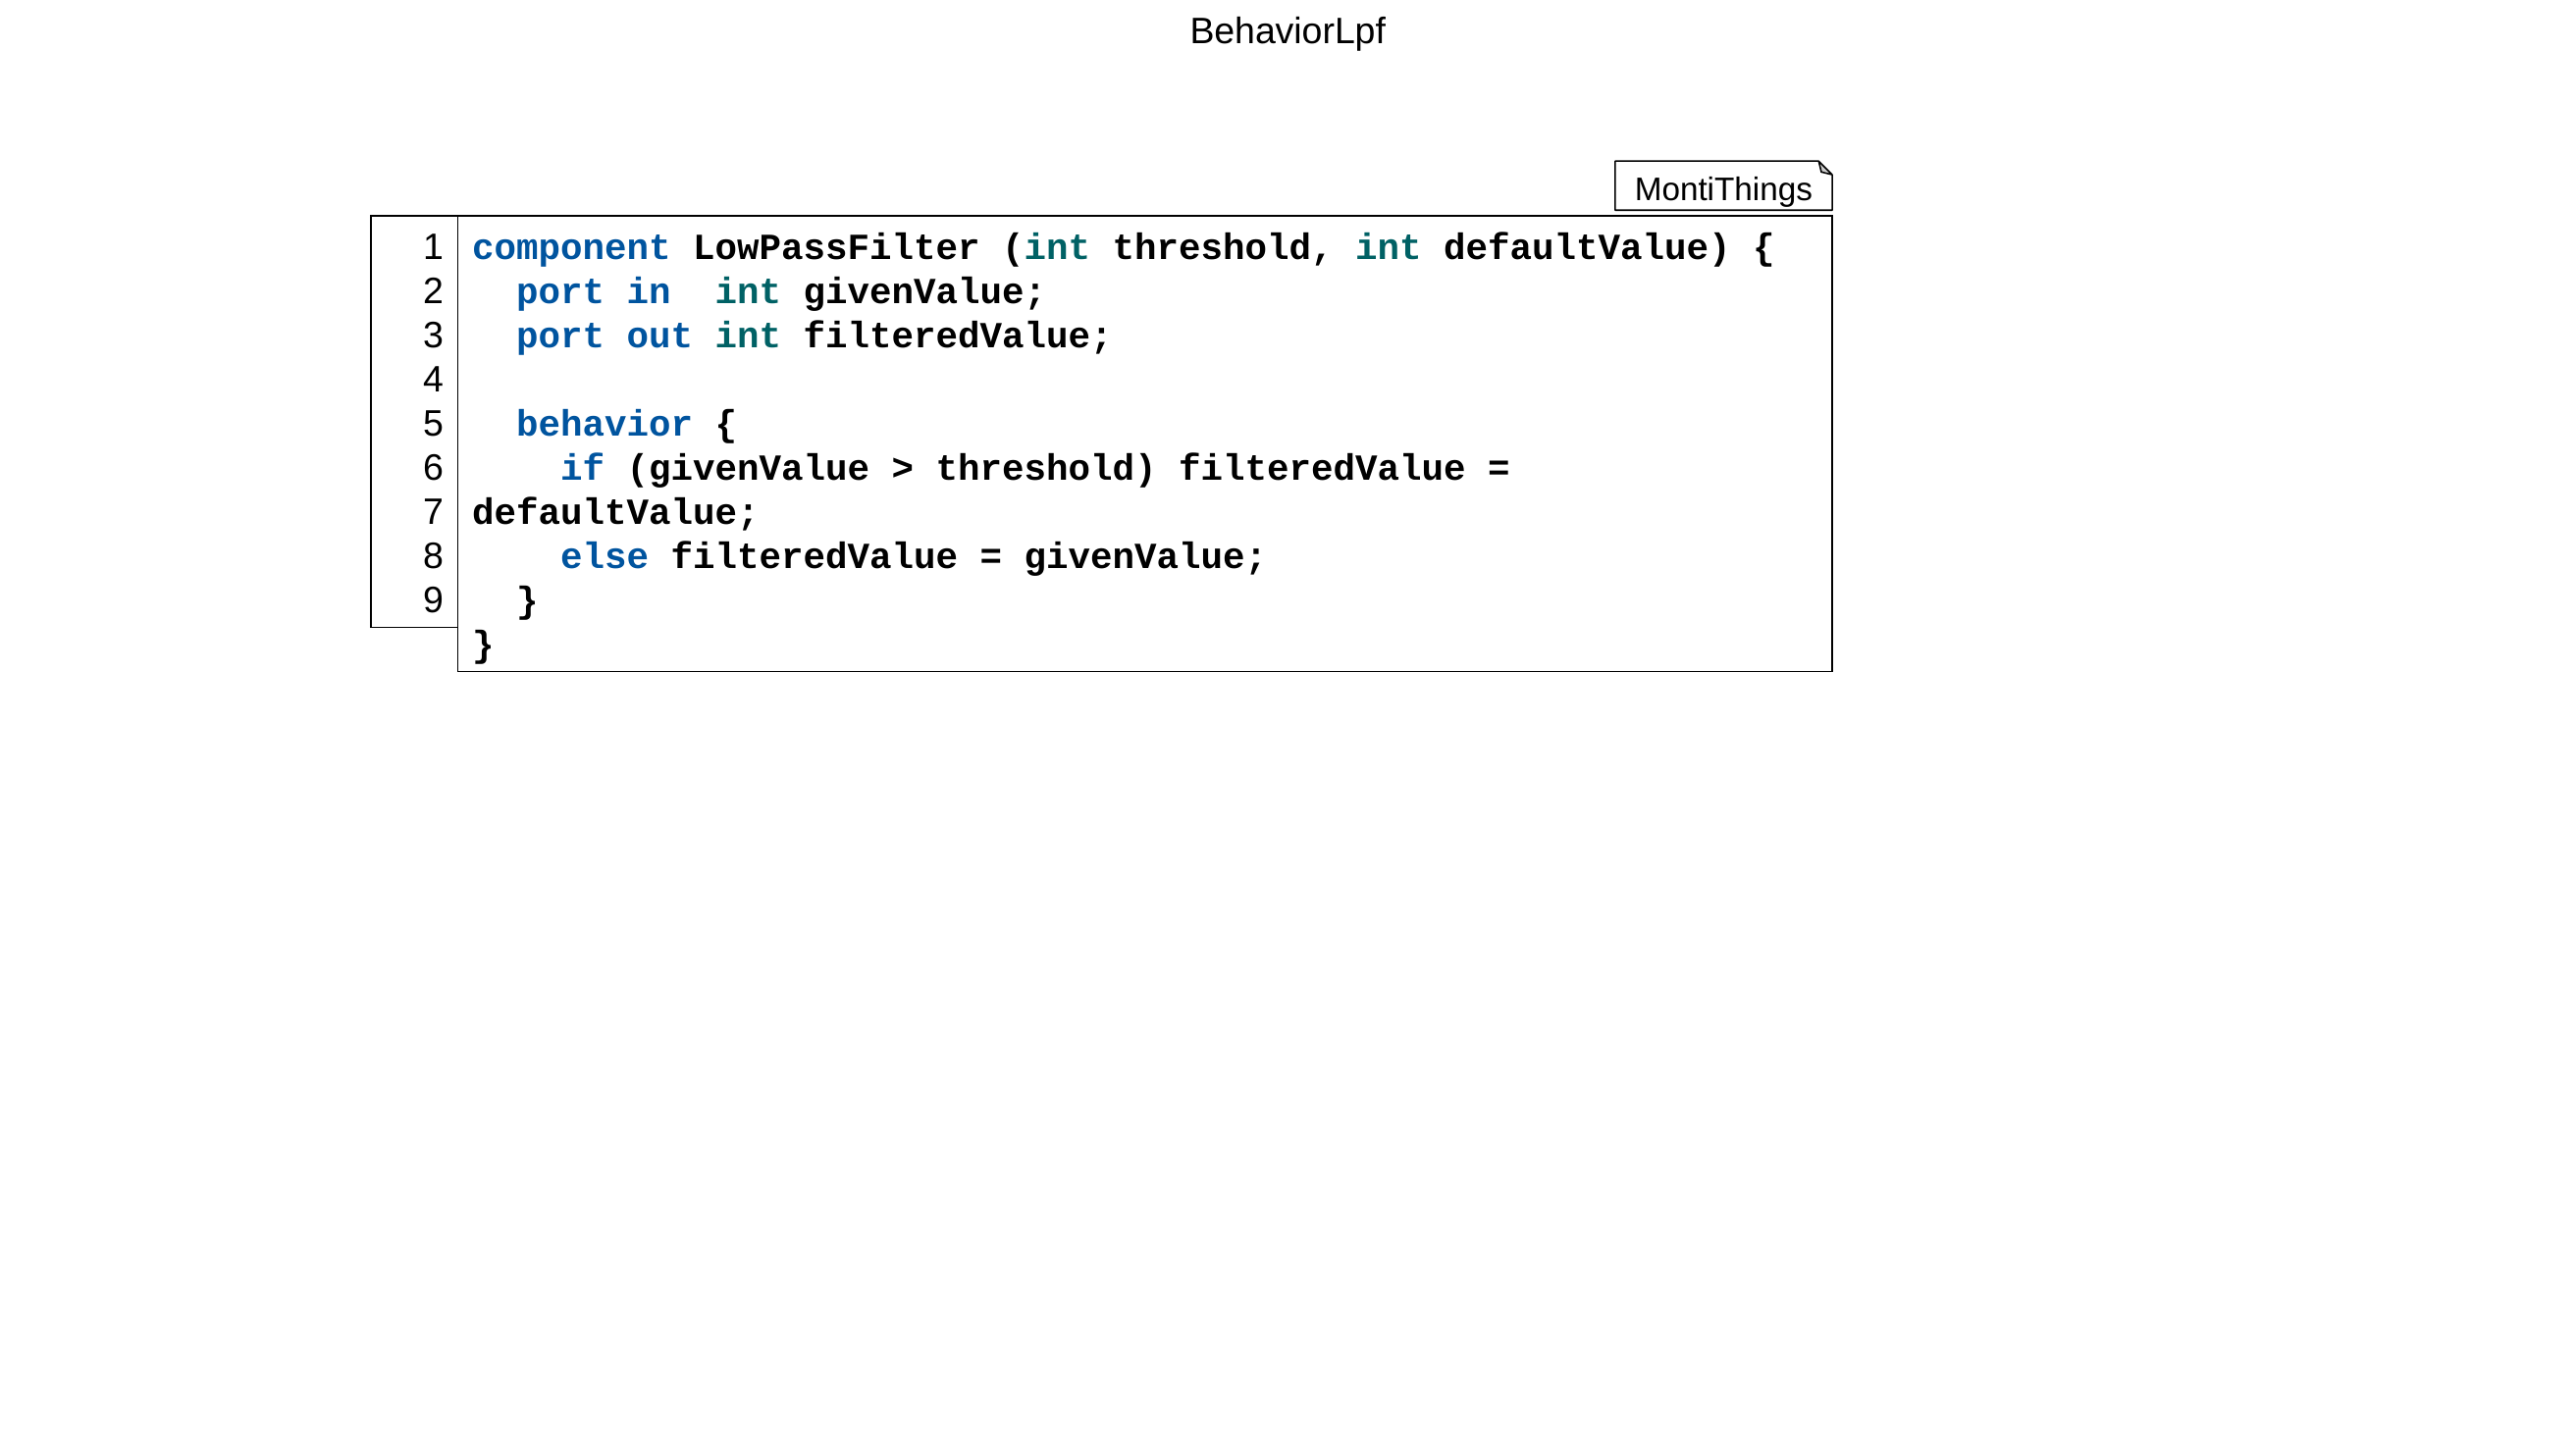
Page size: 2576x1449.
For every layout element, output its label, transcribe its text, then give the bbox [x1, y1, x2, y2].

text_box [370, 215, 1833, 632]
text_box BehaviorLpf [534, 0, 2041, 59]
text_box MontiThings [1614, 161, 1833, 211]
